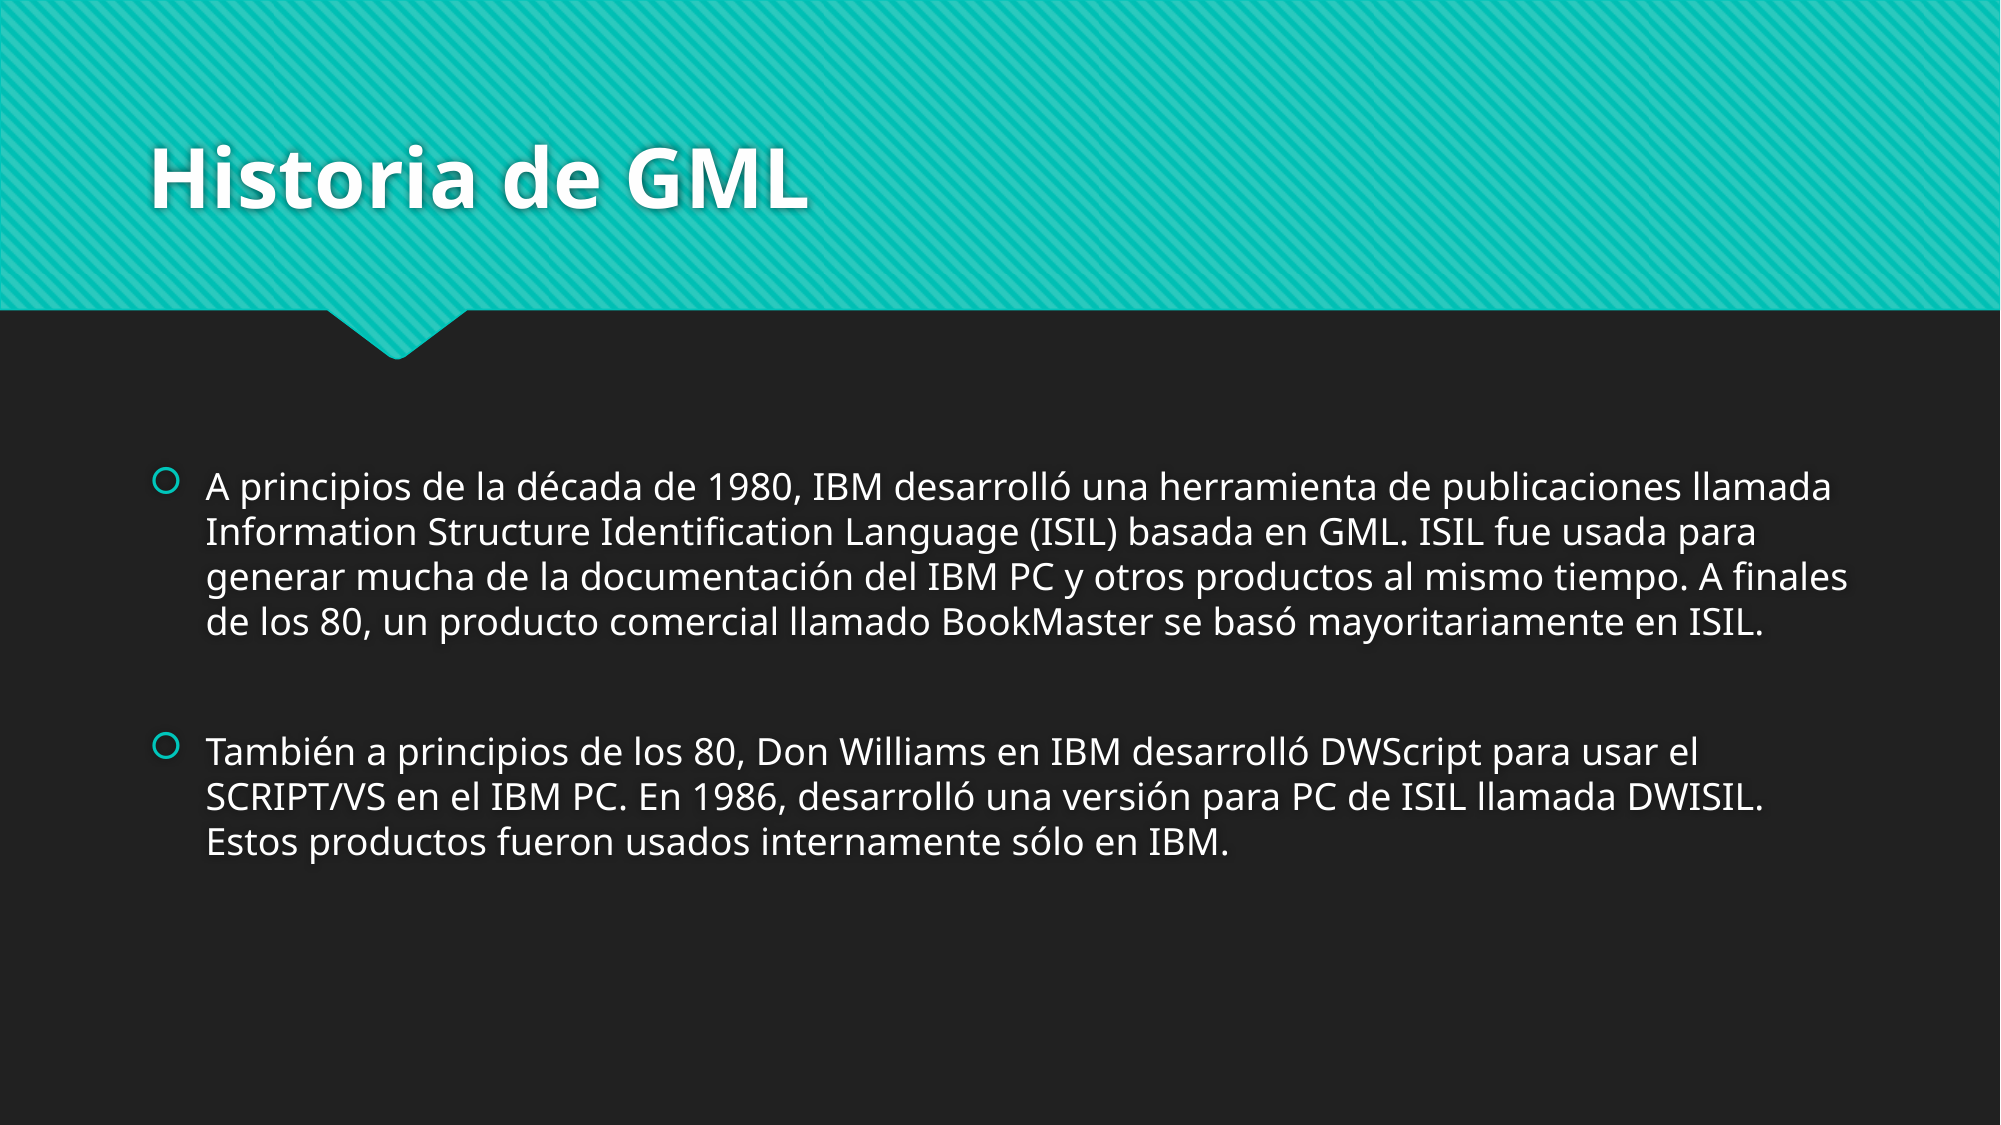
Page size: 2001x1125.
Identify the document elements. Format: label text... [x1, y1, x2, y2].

title Historia de GML [132, 73, 1868, 233]
list A principios de la década de 1980, IBM desarrolló una herramienta de publicaciones llamada Information Structure Identification Language (ISIL) basada en GML. ISIL fue usada para generar mucha de la documentación del IBM PC y otros productos al mismo tiempo. A finales de los 80, un producto comercial llamado BookMaster se basó mayoritariamente en ISIL. También a principios de los 80, Don Williams en IBM desarrolló DWScript para usar el SCRIPT/VS en el IBM PC. En 1986, desarrolló una versión para PC de ISIL llamada DWISIL. Estos productos fueron usados internamente sólo en IBM. [134, 364, 1866, 962]
